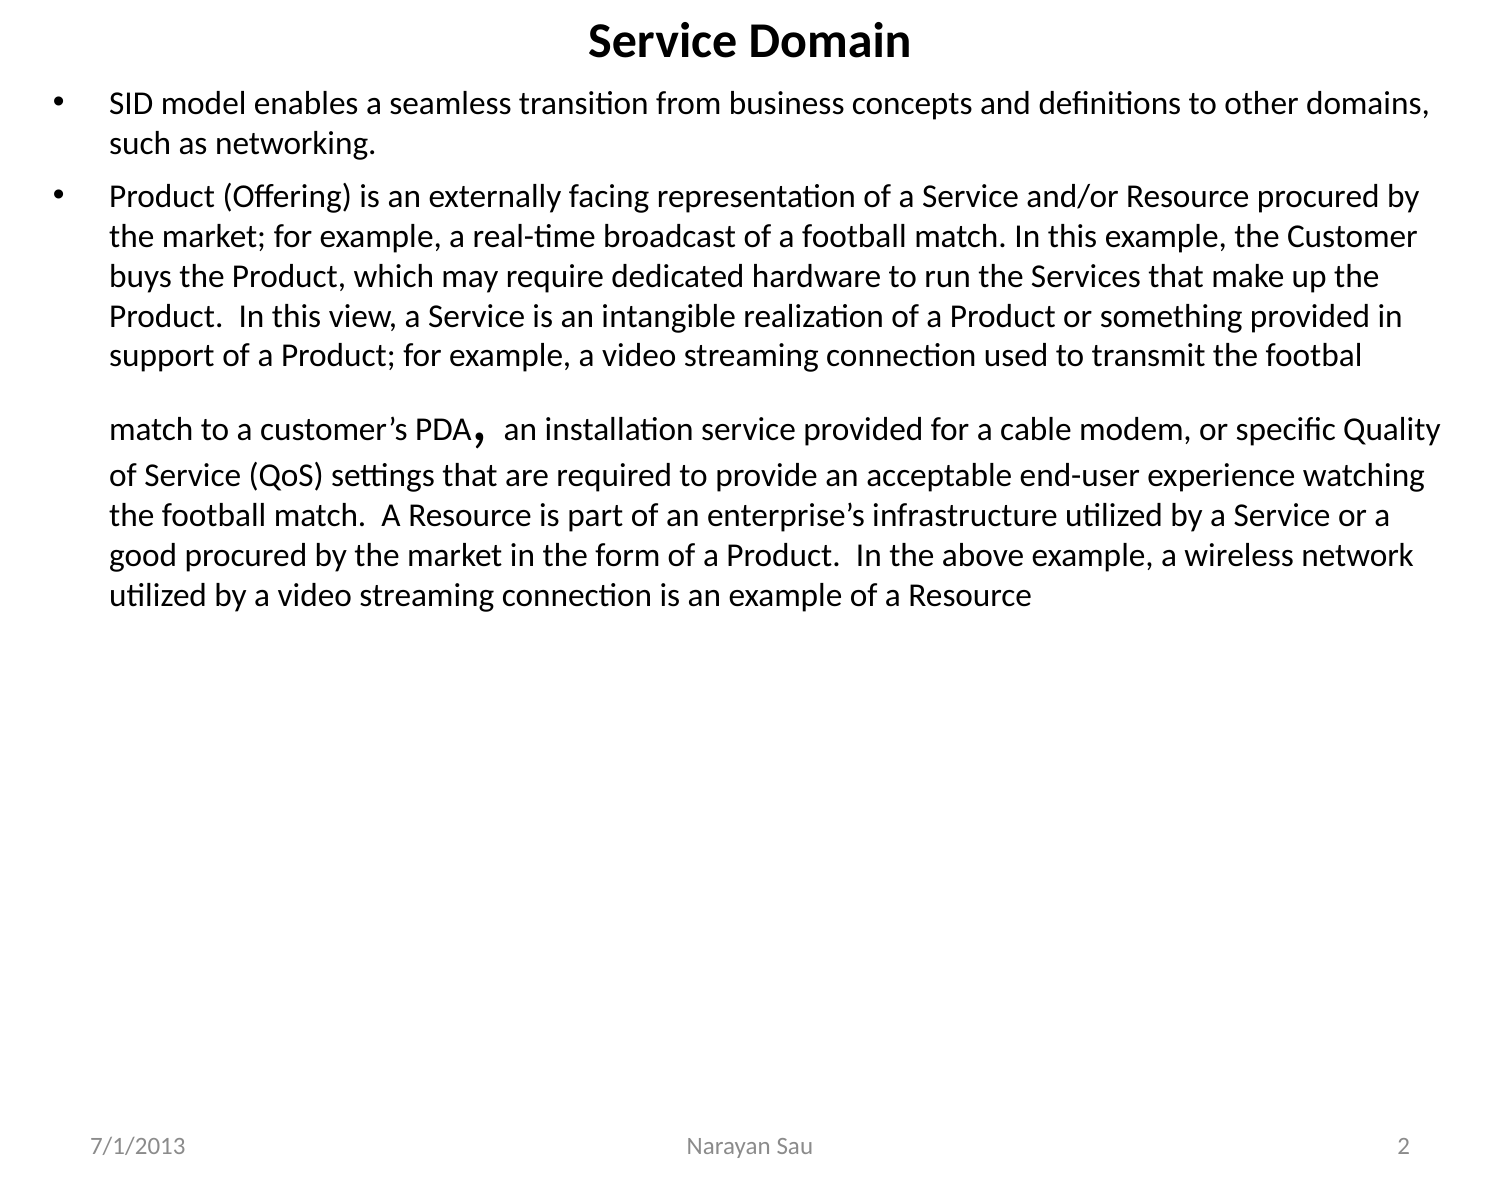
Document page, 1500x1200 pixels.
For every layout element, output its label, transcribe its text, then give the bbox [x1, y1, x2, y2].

list SID model enables a seamless transition from business concepts and definitions to other domains, such as networking. Product (Offering) is an externally facing representation of a Service and/or Resource procured by the market; for example, a real-time broadcast of a football match. In this example, the Customer buys the Product, which may require dedicated hardware to run the Services that make up the Product. In this view, a Service is an intangible realization of a Product or something provided in support of a Product; for example, a video streaming connection used to transmit the footbal match to a customer’s PDA, an installation service provided for a cable modem, or specific Quality of Service (QoS) settings that are required to provide an acceptable end-user experience watching the football match. A Resource is part of an enterprise’s infrastructure utilized by a Service or a good procured by the market in the form of a Product. In the above example, a wireless network utilized by a video streaming connection is an example of a Resource [37, 73, 1469, 1097]
title Service Domain [75, 23, 1425, 73]
slide_number 2 [1074, 1112, 1425, 1177]
footer Narayan Sau [512, 1112, 988, 1177]
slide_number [75, 1112, 425, 1177]
